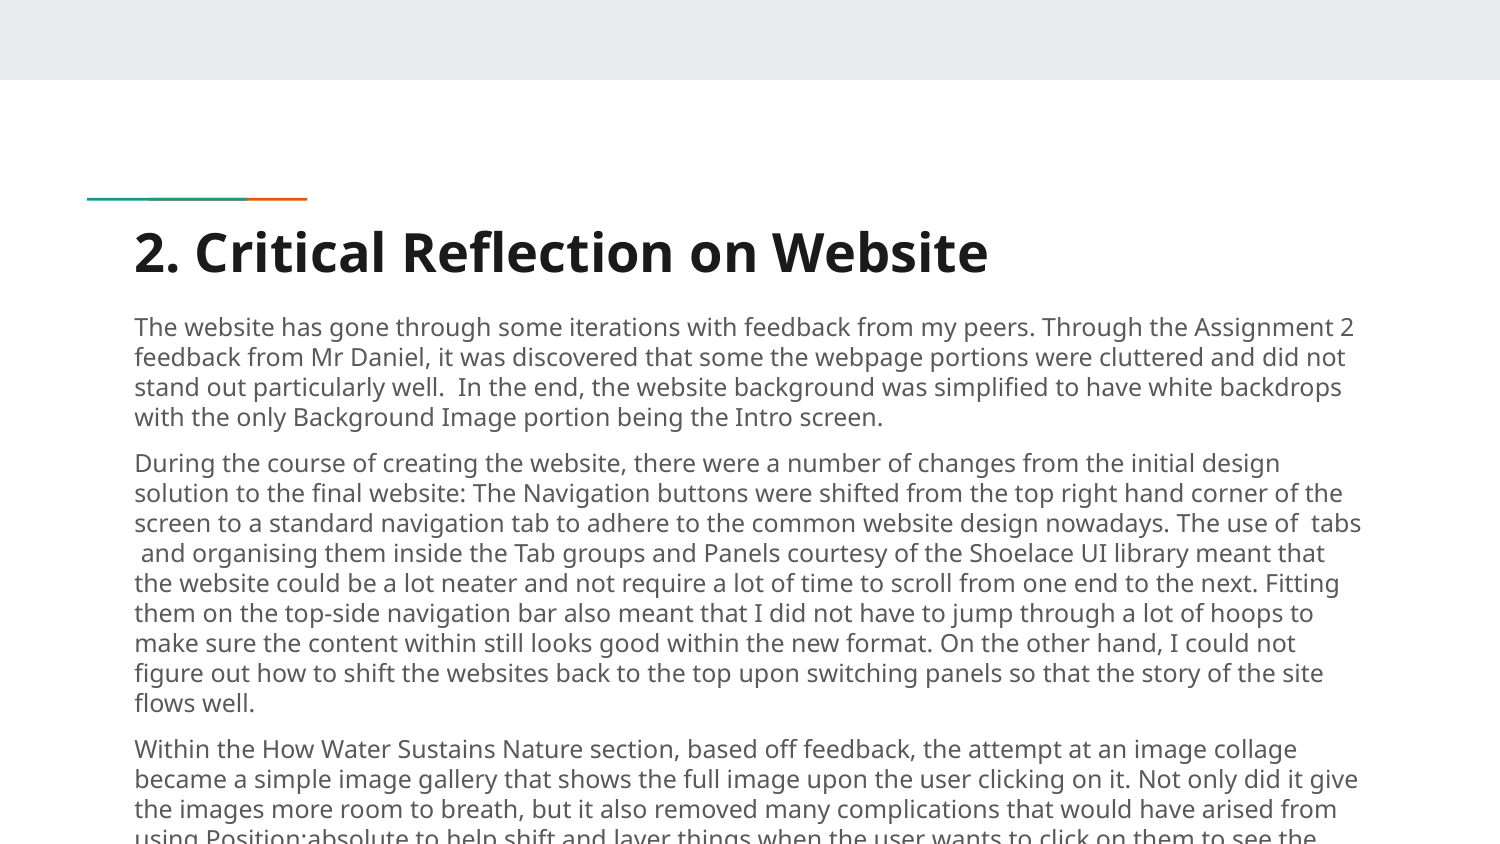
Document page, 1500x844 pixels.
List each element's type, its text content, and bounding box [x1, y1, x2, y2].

list The website has gone through some iterations with feedback from my peers. Through the Assignment 2 feedback from Mr Daniel, it was discovered that some the webpage portions were cluttered and did not stand out particularly well. In the end, the website background was simplified to have white backdrops with the only Background Image portion being the Intro screen. During the course of creating the website, there were a number of changes from the initial design solution to the final website: The Navigation buttons were shifted from the top right hand corner of the screen to a standard navigation tab to adhere to the common website design nowadays. The use of tabs and organising them inside the Tab groups and Panels courtesy of the Shoelace UI library meant that the website could be a lot neater and not require a lot of time to scroll from one end to the next. Fitting them on the top-side navigation bar also meant that I did not have to jump through a lot of hoops to make sure the content within still looks good within the new format. On the other hand, I could not figure out how to shift the websites back to the top upon switching panels so that the story of the site flows well. Within the How Water Sustains Nature section, based off feedback, the attempt at an image collage became a simple image gallery that shows the full image upon the user clicking on it. Not only did it give the images more room to breath, but it also removed many complications that would have arised from using Position:absolute to help shift and layer things when the user wants to click on them to see the full-sized versions. [119, 296, 1381, 826]
title 2. Critical Reflection on Website [119, 203, 1381, 292]
